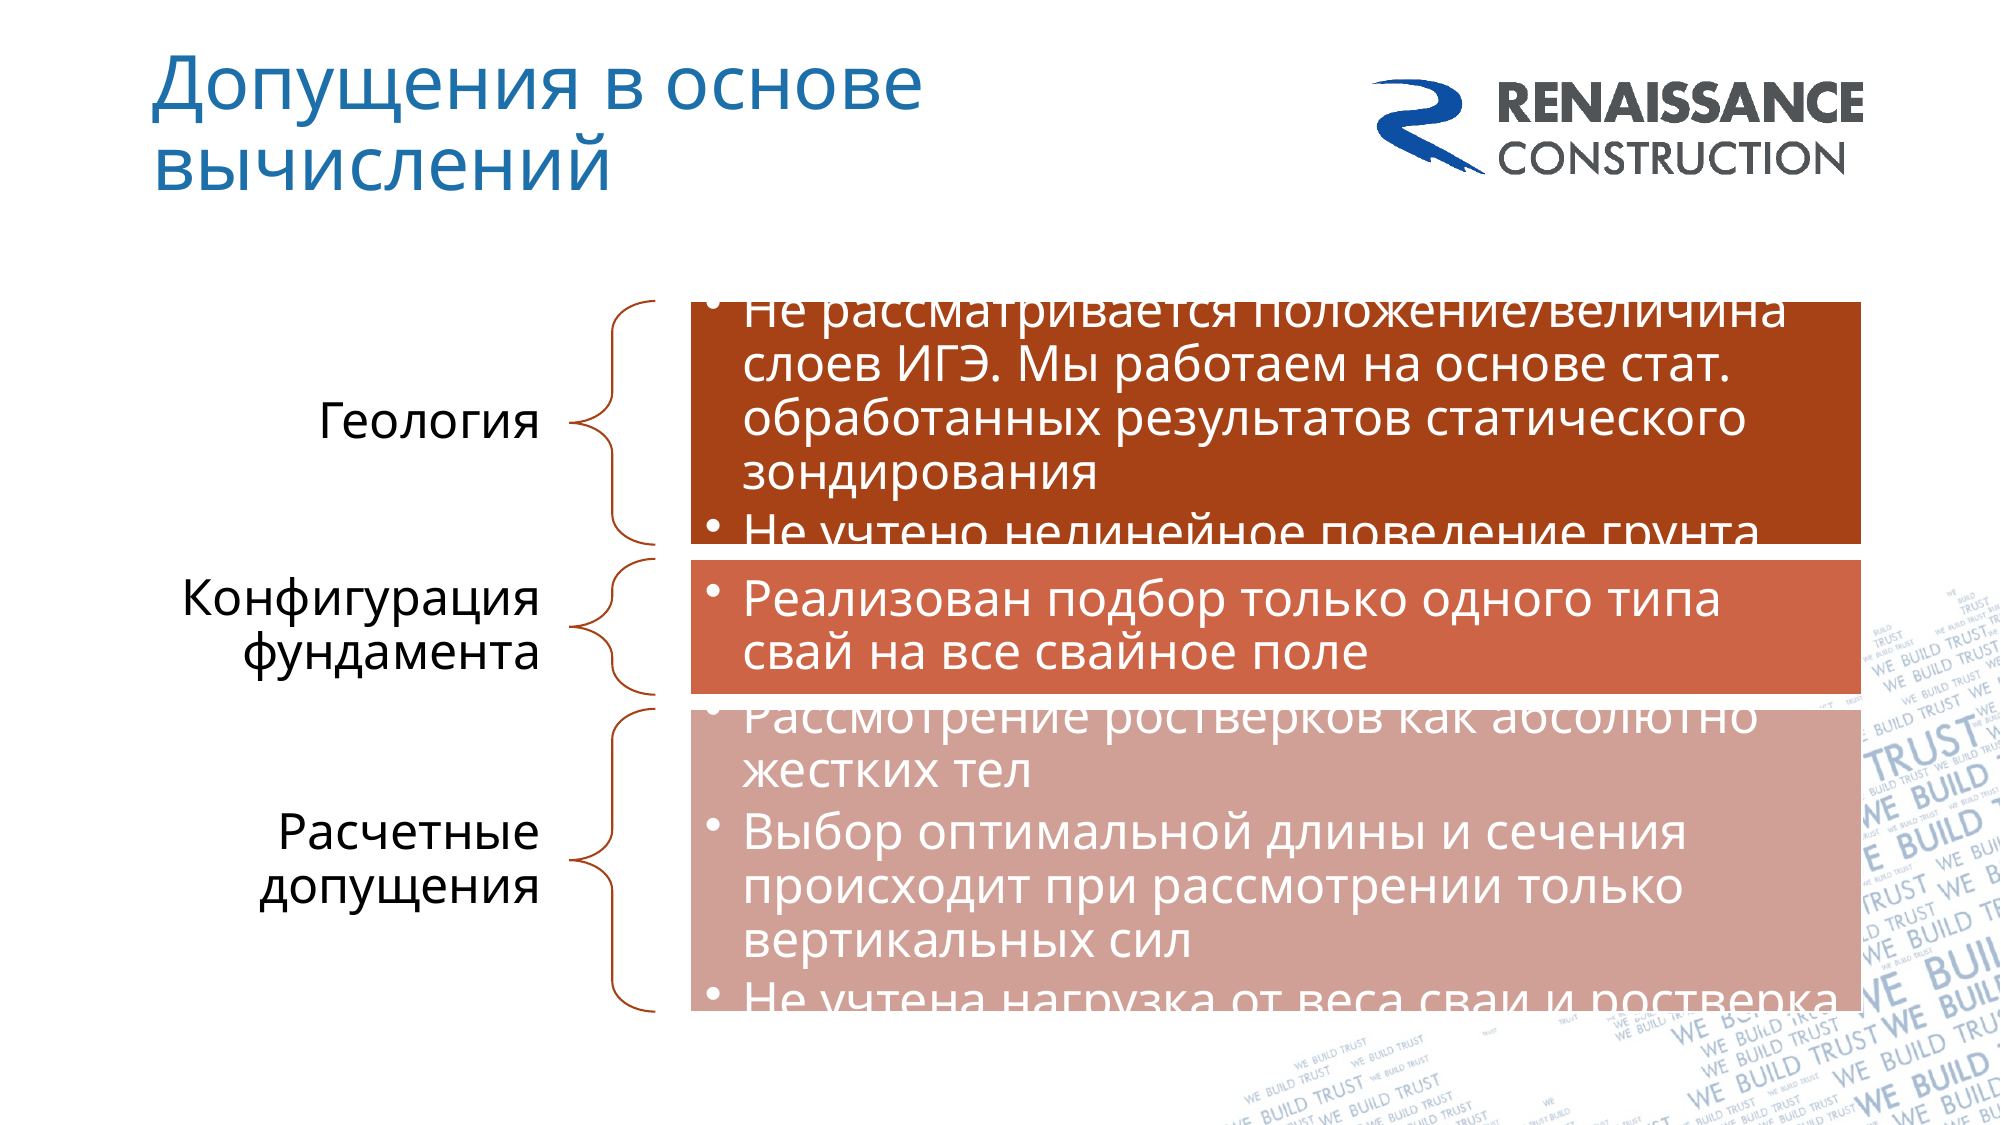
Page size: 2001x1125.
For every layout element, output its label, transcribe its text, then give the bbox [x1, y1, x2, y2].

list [137, 299, 1863, 1014]
picture [1372, 77, 1863, 175]
title Допущения в основе вычислений [137, 59, 1338, 192]
